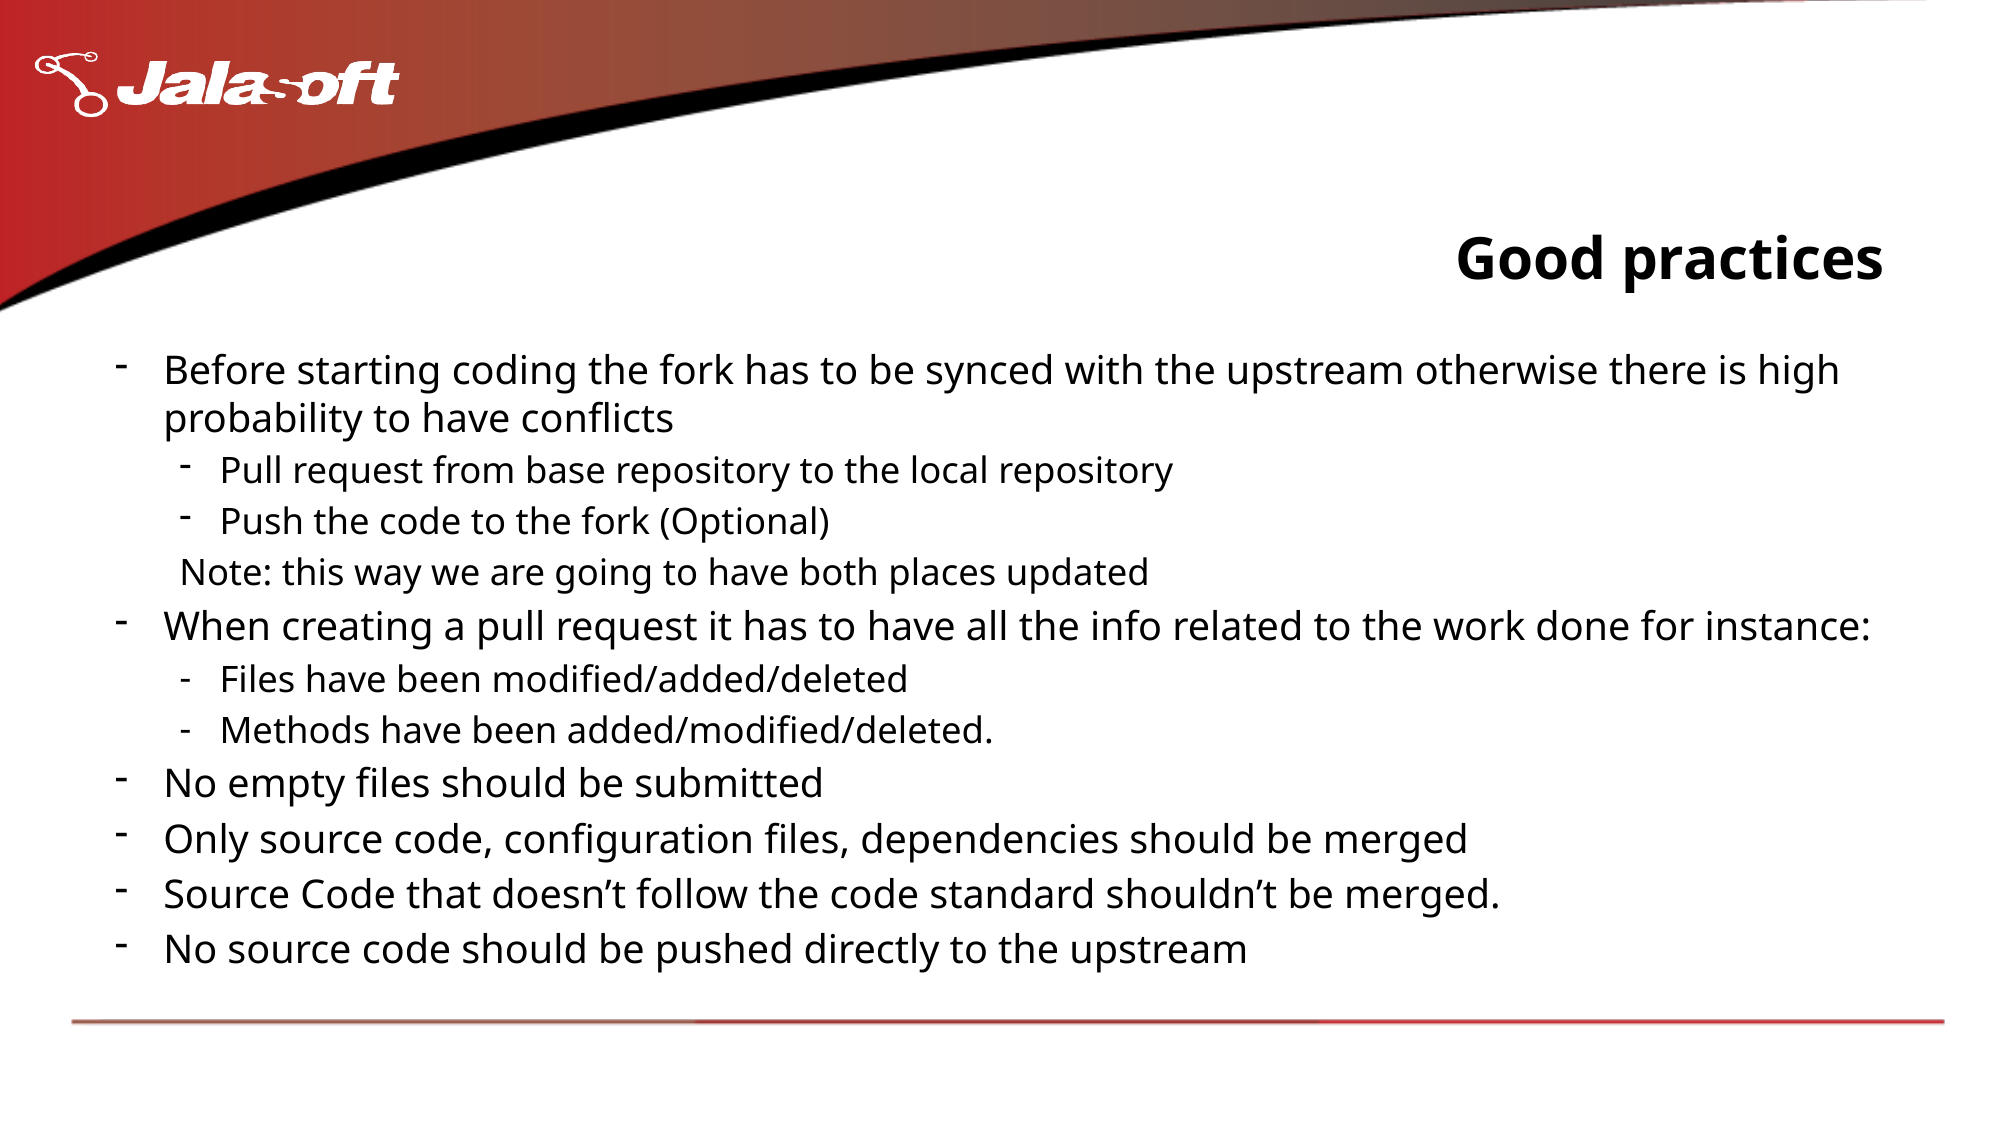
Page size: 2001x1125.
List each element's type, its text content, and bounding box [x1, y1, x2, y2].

title Good practices [433, 187, 1900, 325]
list Before starting coding the fork has to be synced with the upstream otherwise there is high probability to have conflicts Pull request from base repository to the local repository Push the code to the fork (Optional) Note: this way we are going to have both places updated When creating a pull request it has to have all the info related to the work done for instance: Files have been modified/added/deleted Methods have been added/modified/deleted. No empty files should be submitted Only source code, configuration files, dependencies should be merged Source Code that doesn’t follow the code standard shouldn’t be merged. No source code should be pushed directly to the upstream [99, 337, 1900, 1013]
picture [0, 0, 2000, 1125]
